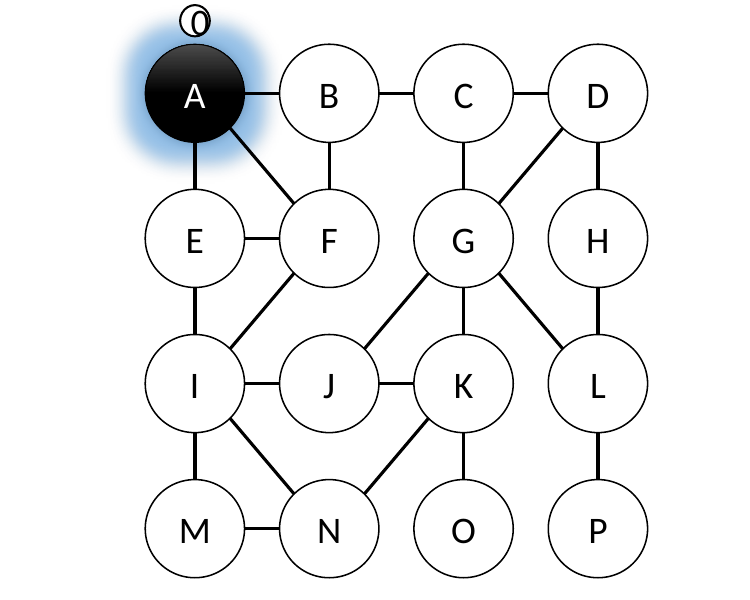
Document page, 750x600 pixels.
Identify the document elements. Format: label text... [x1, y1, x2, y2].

text_box 0 [179, 4, 211, 38]
text_box D [548, 44, 648, 143]
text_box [230, 273, 295, 349]
text_box A [144, 43, 246, 143]
text_box G [413, 189, 514, 288]
text_box F [279, 189, 379, 288]
text_box I [145, 334, 245, 433]
text_box O [413, 479, 514, 578]
text_box B [279, 44, 379, 143]
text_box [230, 127, 295, 204]
text_box C [413, 44, 514, 143]
text_box J [279, 334, 379, 433]
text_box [498, 273, 563, 349]
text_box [364, 418, 429, 494]
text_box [230, 418, 295, 494]
text_box E [145, 189, 245, 288]
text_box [498, 127, 563, 204]
text_box K [413, 334, 514, 433]
text_box P [548, 479, 648, 578]
text_box N [279, 479, 379, 578]
text_box M [145, 479, 245, 578]
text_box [364, 273, 429, 349]
text_box L [548, 334, 648, 433]
text_box H [548, 189, 648, 288]
